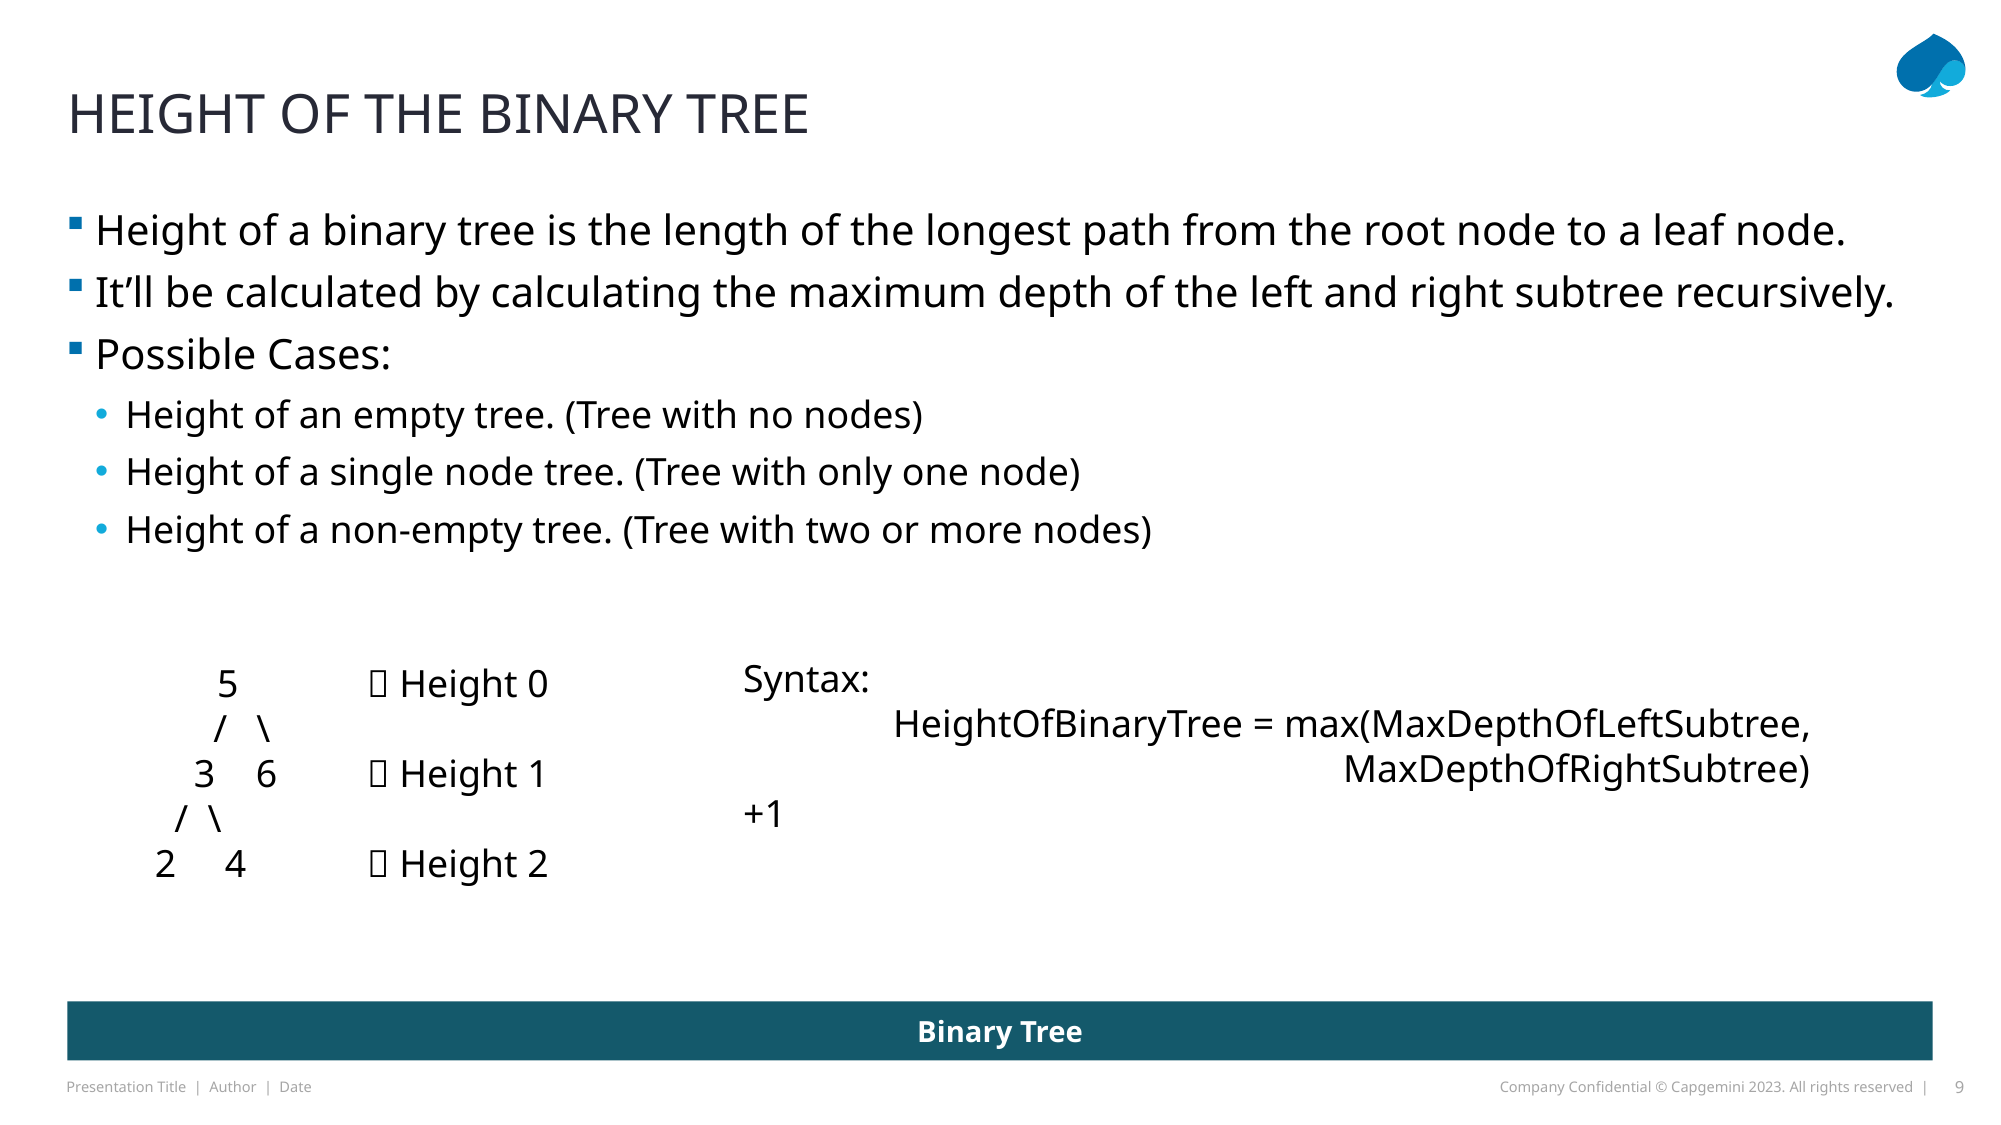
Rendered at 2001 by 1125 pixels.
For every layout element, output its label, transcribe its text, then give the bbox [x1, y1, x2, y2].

text_box Binary Tree [66, 1000, 1934, 1061]
title Height of the binary tree [67, 66, 1864, 146]
text_box Syntax: HeightOfBinaryTree = max(MaxDepthOfLeftSubtree, MaxDepthOfRightSubtree) +1 [728, 648, 1875, 843]
text_box 5  Height 0 / \ 3 6  Height 1 / \ 2 4  Height 2 [52, 652, 623, 937]
list Height of a binary tree is the length of the longest path from the root node to a leaf node. It’ll be calculated by calculating the maximum depth of the left and right subtree recursively. Possible Cases: Height of an empty tree. (Tree with no nodes) Height of a single node tree. (Tree with only one node) Height of a non-empty tree. (Tree with two or more nodes) [66, 203, 1933, 587]
